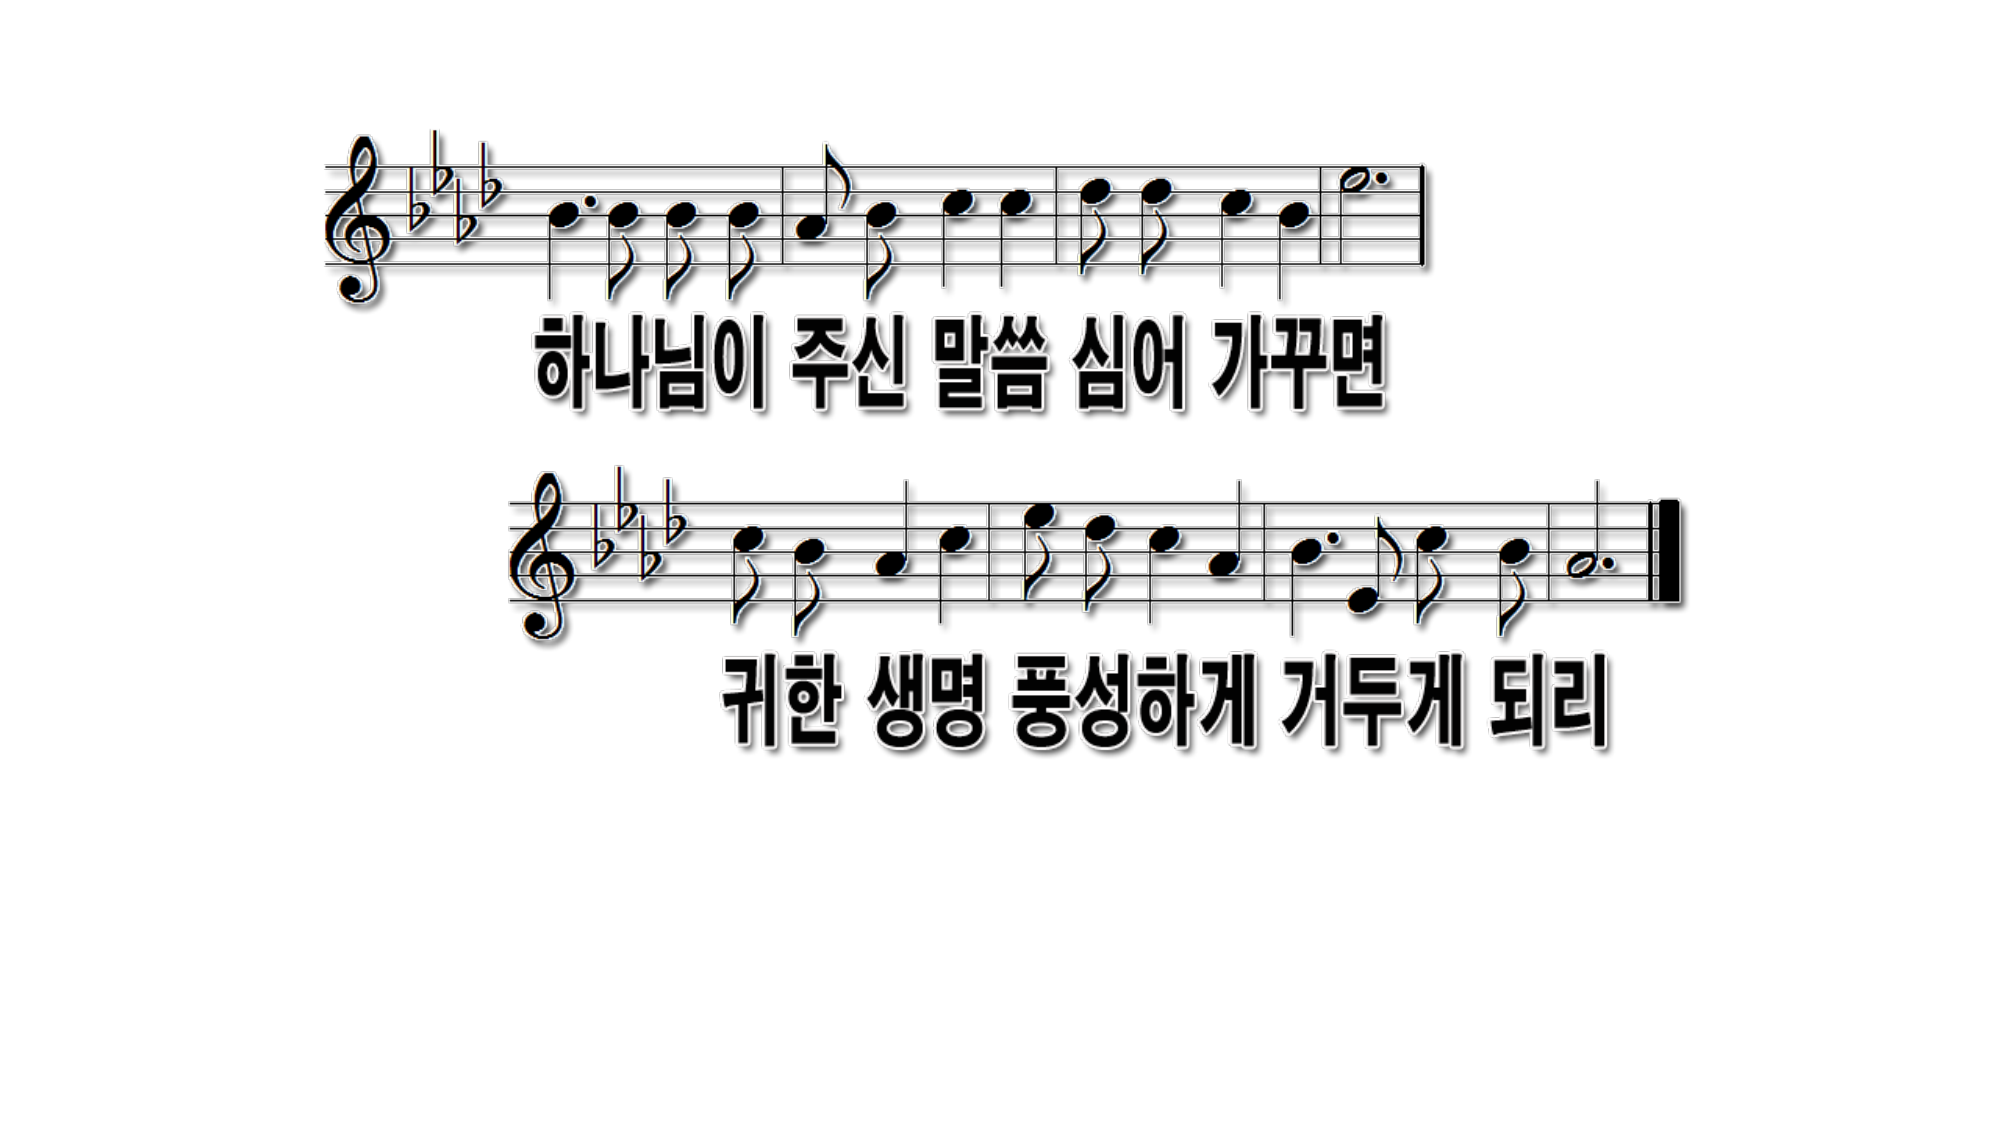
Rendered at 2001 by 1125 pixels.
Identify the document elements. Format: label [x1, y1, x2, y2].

picture [249, 0, 1750, 835]
